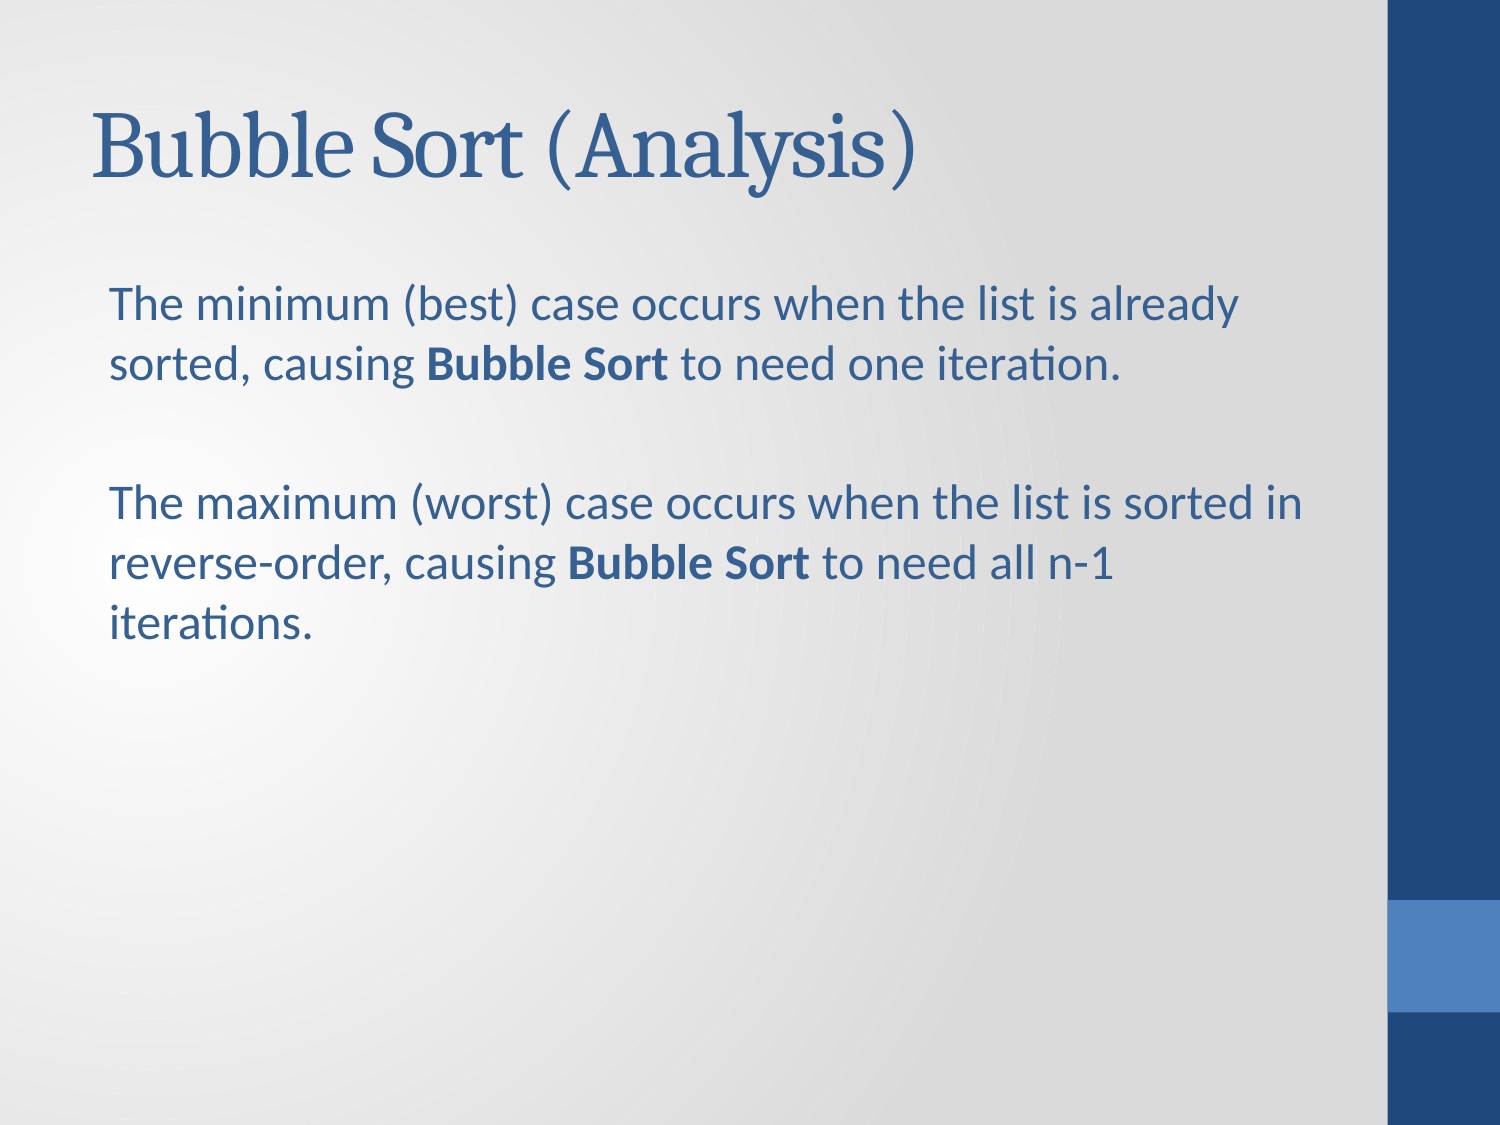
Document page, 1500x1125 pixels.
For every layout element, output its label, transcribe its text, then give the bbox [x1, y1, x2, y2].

title Bubble Sort (Analysis) [75, 45, 1325, 233]
list The minimum (best) case occurs when the list is already sorted, causing Bubble Sort to need one iteration. The maximum (worst) case occurs when the list is sorted in reverse-order, causing Bubble Sort to need all n-1 iterations. [75, 262, 1325, 1050]
